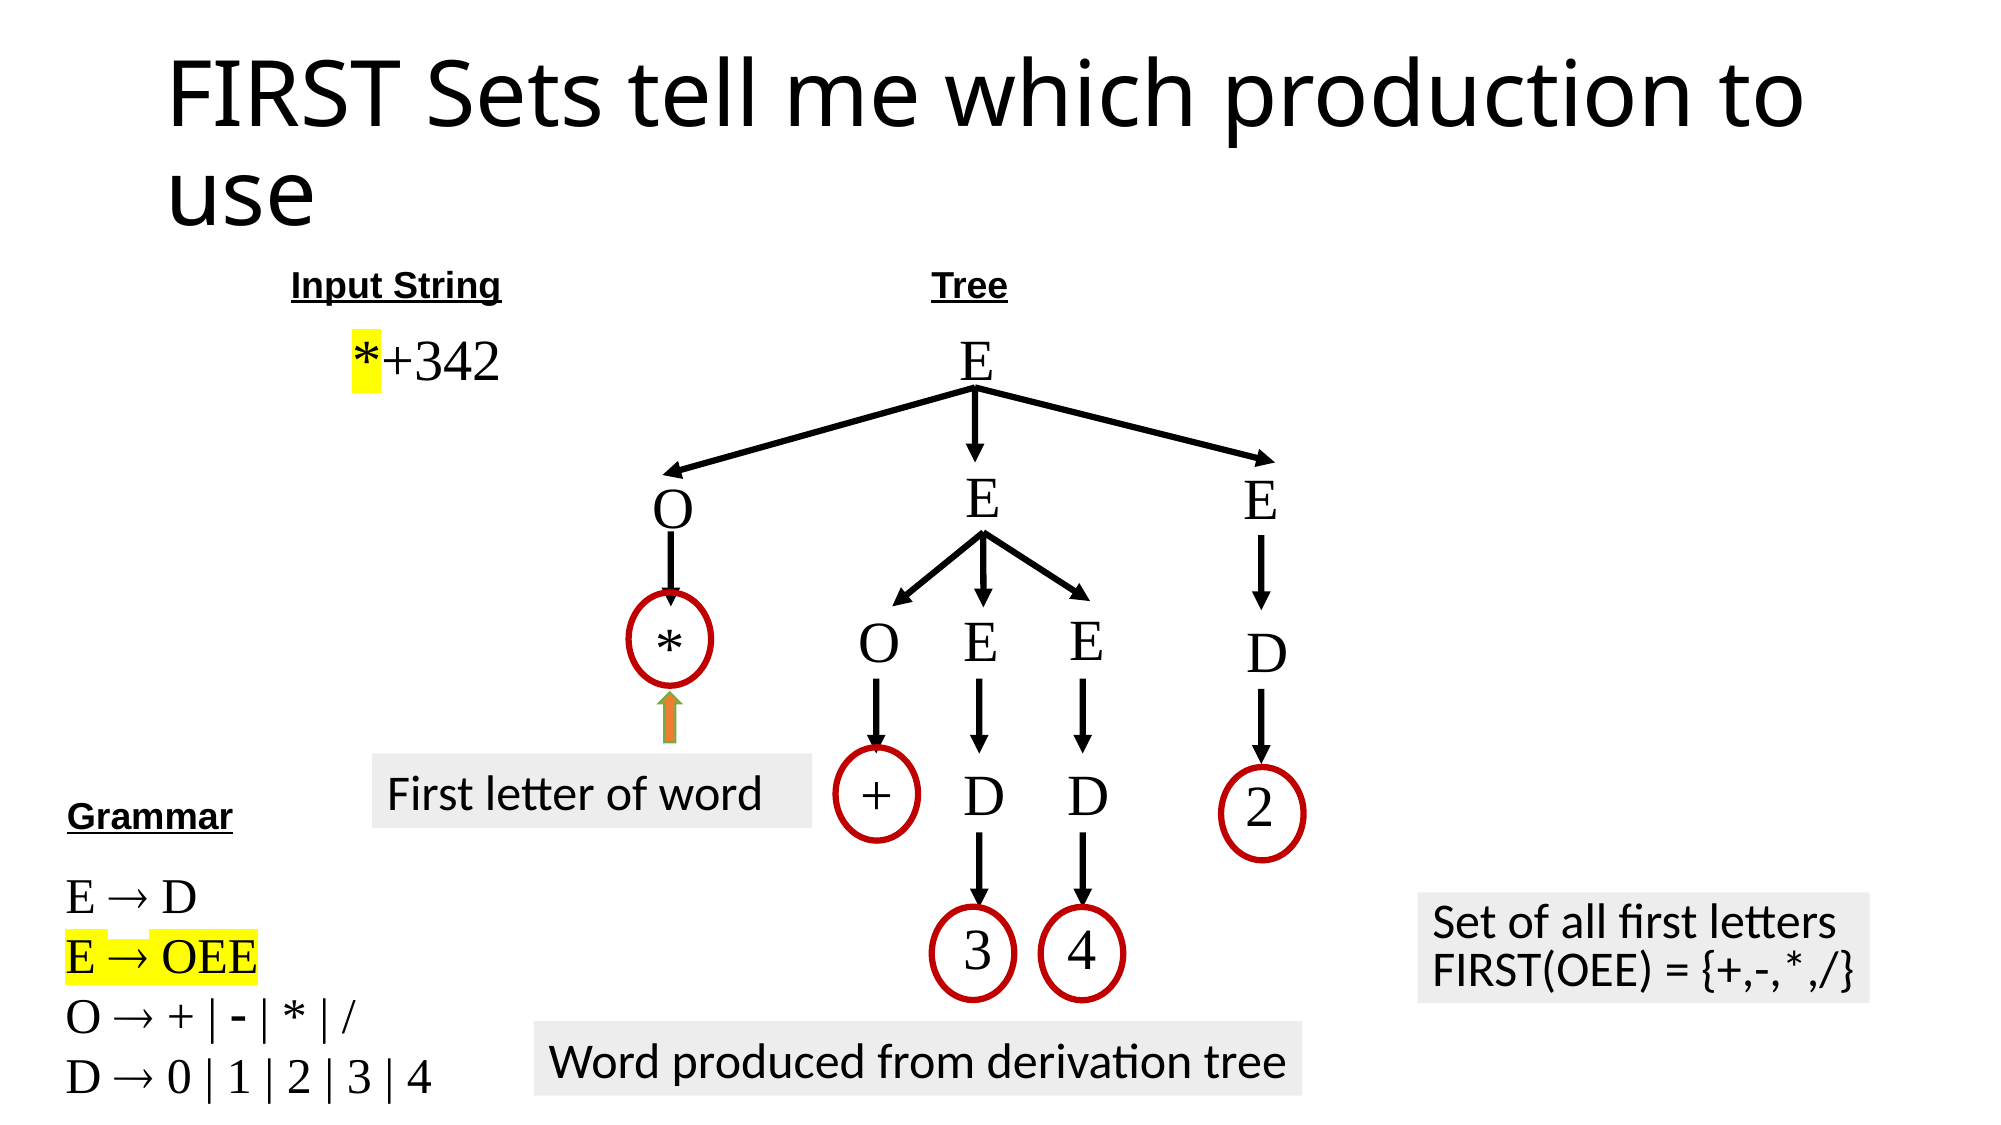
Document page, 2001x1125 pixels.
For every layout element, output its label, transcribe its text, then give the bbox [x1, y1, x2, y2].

text_box [834, 746, 920, 842]
text_box [973, 678, 986, 749]
text_box E [949, 595, 1015, 681]
text_box + [900, 827, 909, 835]
text_box 3 [1002, 982, 1008, 989]
text_box 3 [949, 903, 1008, 924]
text_box Input String [276, 253, 517, 314]
text_box [1076, 832, 1089, 903]
text_box First letter of word [372, 753, 813, 829]
text_box [1076, 678, 1089, 749]
text_box [930, 905, 1016, 1002]
text_box [627, 591, 713, 687]
text_box [973, 832, 986, 903]
text_box Grammar [52, 784, 248, 845]
title FIRST Sets tell me which production to use [150, 52, 1850, 240]
text_box 4 [1052, 903, 1112, 918]
text_box 2 [1231, 760, 1291, 780]
text_box D [949, 749, 1021, 835]
text_box E [976, 389, 1010, 399]
text_box [983, 532, 1086, 594]
text_box * [640, 674, 700, 688]
text_box Tree [916, 253, 1024, 314]
text_box E [944, 314, 1010, 395]
text_box [1220, 765, 1305, 862]
text_box + [846, 749, 860, 760]
text_box E [950, 451, 1016, 537]
text_box [1255, 535, 1268, 606]
text_box E  D E  OEE O  + |  | * | / D  0 | 1 | 2 | 3 | 4 [50, 856, 489, 1112]
text_box [1255, 688, 1268, 760]
text_box + [894, 749, 909, 761]
text_box + [846, 828, 853, 835]
text_box [1039, 905, 1125, 1002]
text_box E [1054, 594, 1120, 679]
text_box E [1228, 454, 1295, 539]
text_box [656, 690, 684, 744]
text_box Set of all first letters FIRST(OEE) = {+,-,*,/} [1417, 892, 1870, 1004]
text_box [870, 678, 883, 746]
text_box O [638, 462, 710, 548]
text_box O [843, 596, 916, 682]
text_box D [1052, 749, 1125, 835]
text_box E [944, 389, 974, 399]
text_box *+342 [337, 314, 517, 400]
text_box Word produced from derivation tree [533, 1021, 1303, 1096]
text_box D [1231, 606, 1303, 692]
